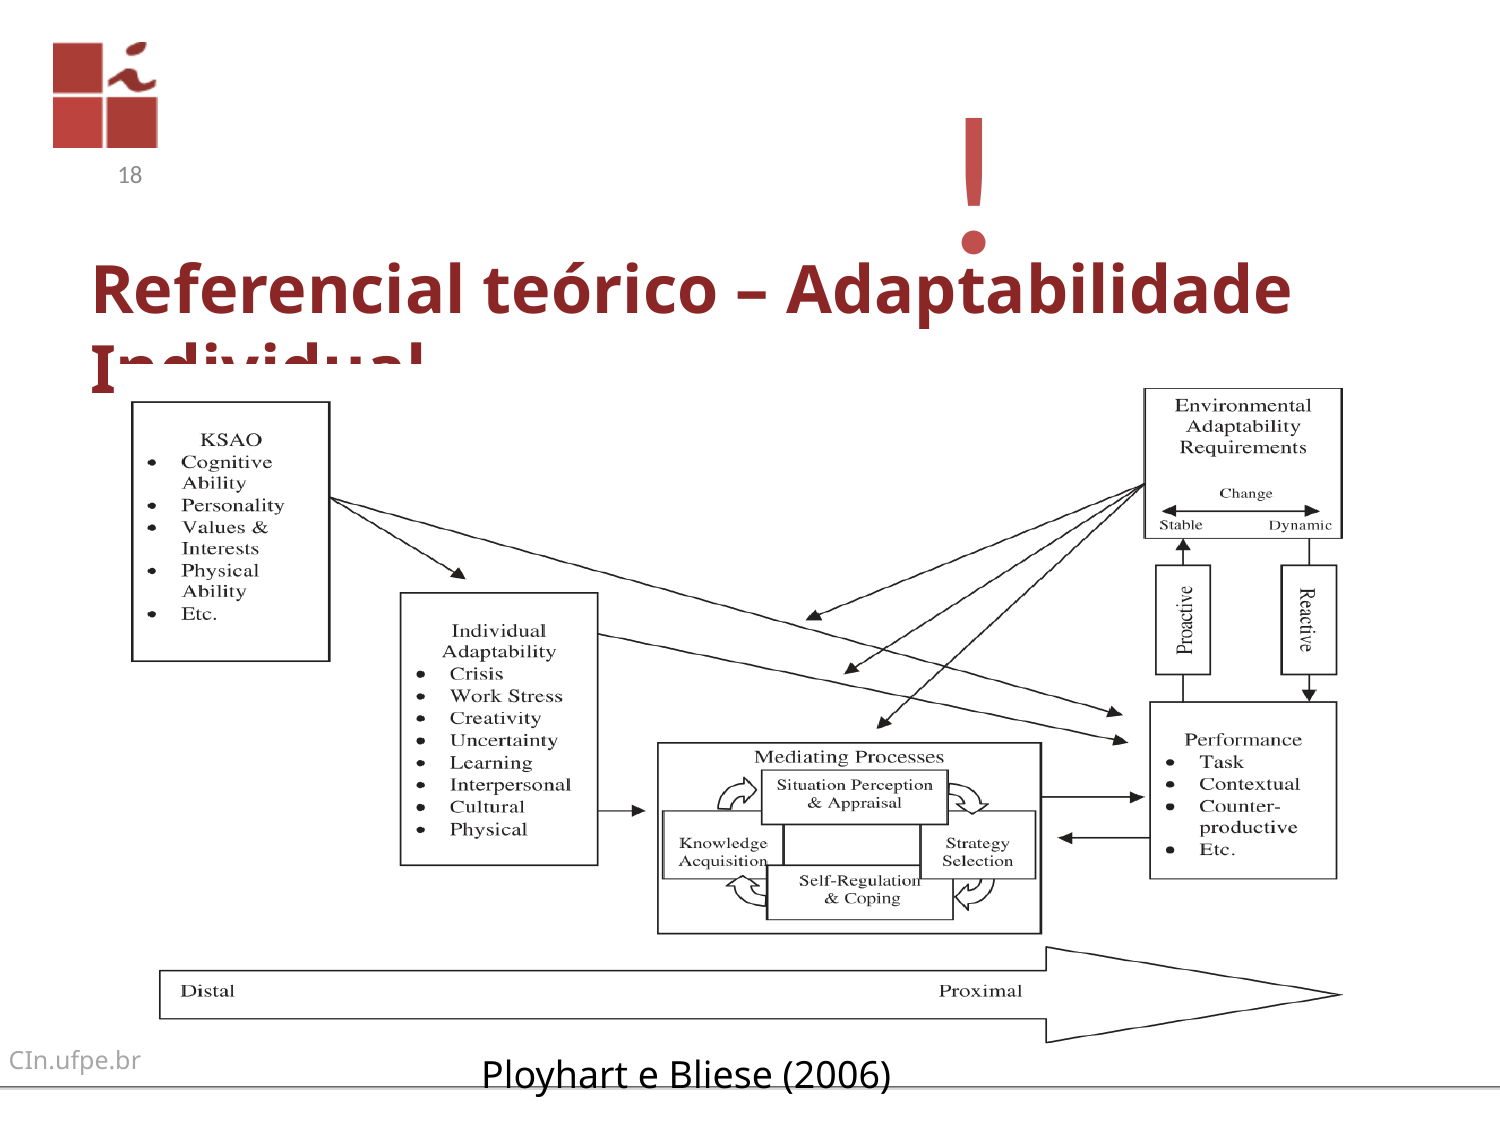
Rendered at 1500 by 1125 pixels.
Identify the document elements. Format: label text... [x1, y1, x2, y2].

picture [928, 1086, 1500, 1090]
text_box ! [927, 46, 1353, 302]
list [114, 364, 1386, 1045]
picture [53, 42, 158, 146]
text_box Ployhart e Bliese (2006) [466, 1052, 928, 1104]
picture [0, 1086, 466, 1090]
slide_number 18 [53, 146, 158, 200]
title Referencial teórico – Adaptabilidade Individual [75, 233, 1425, 421]
